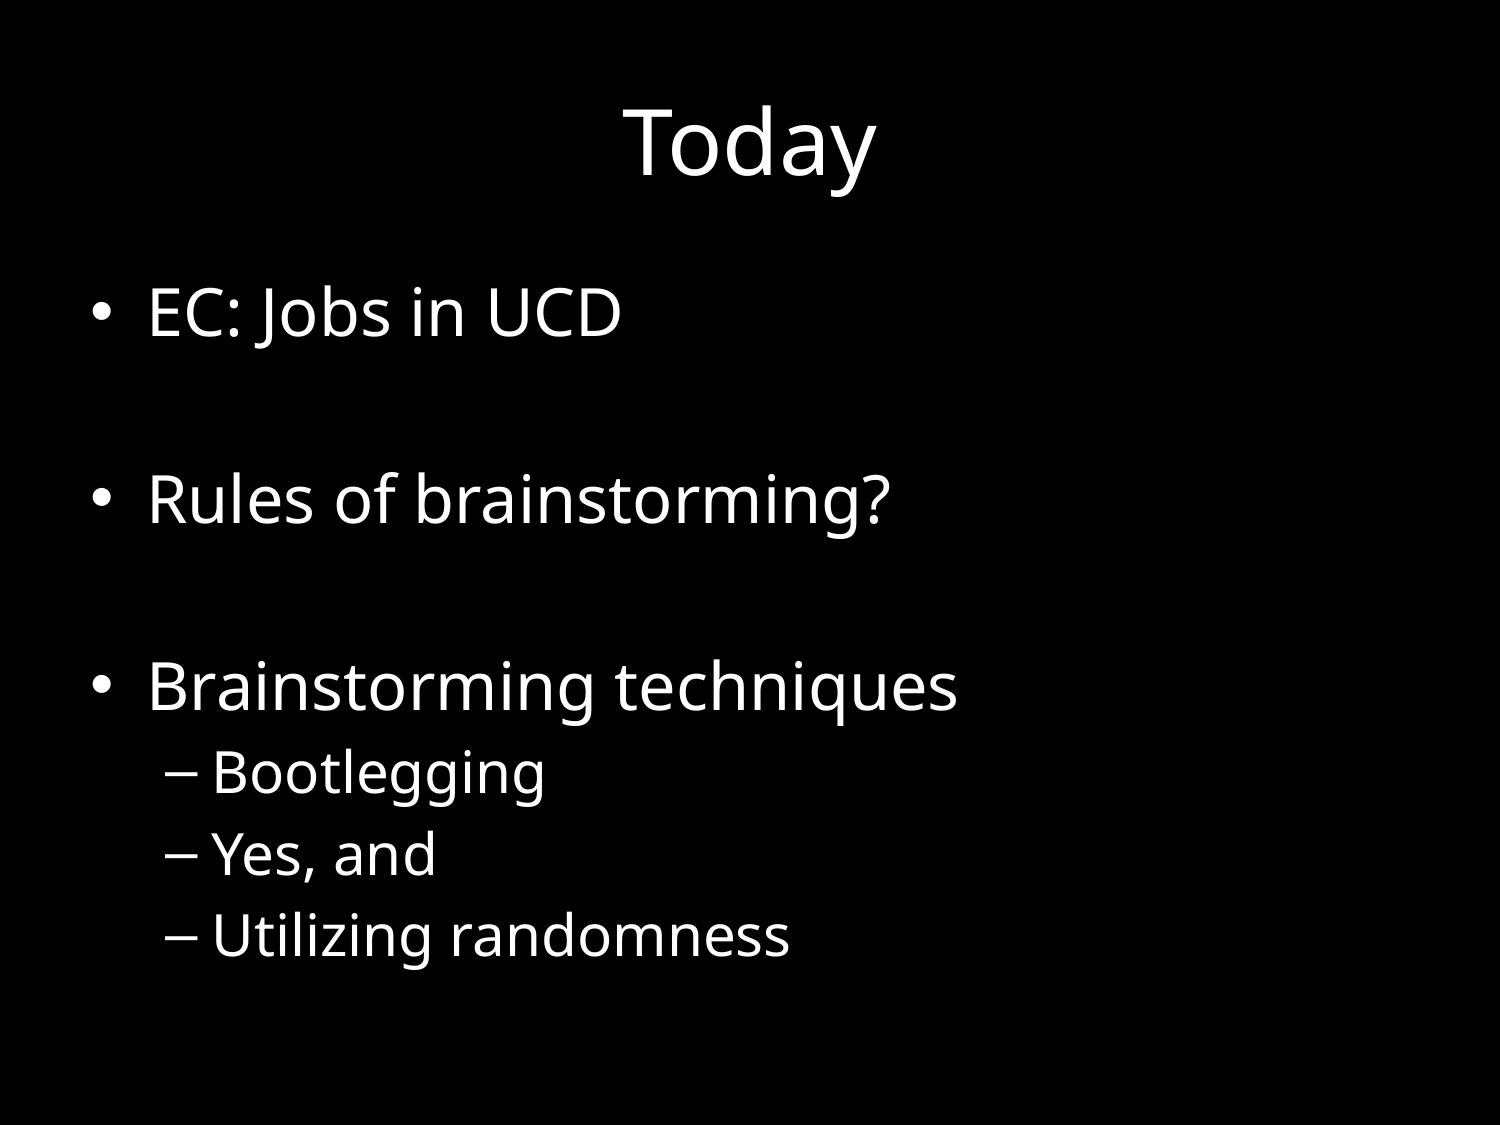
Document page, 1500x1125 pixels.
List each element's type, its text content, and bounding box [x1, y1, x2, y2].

title Today [75, 45, 1425, 233]
list EC: Jobs in UCD Rules of brainstorming? Brainstorming techniques Bootlegging Yes, and Utilizing randomness [75, 262, 1425, 1005]
